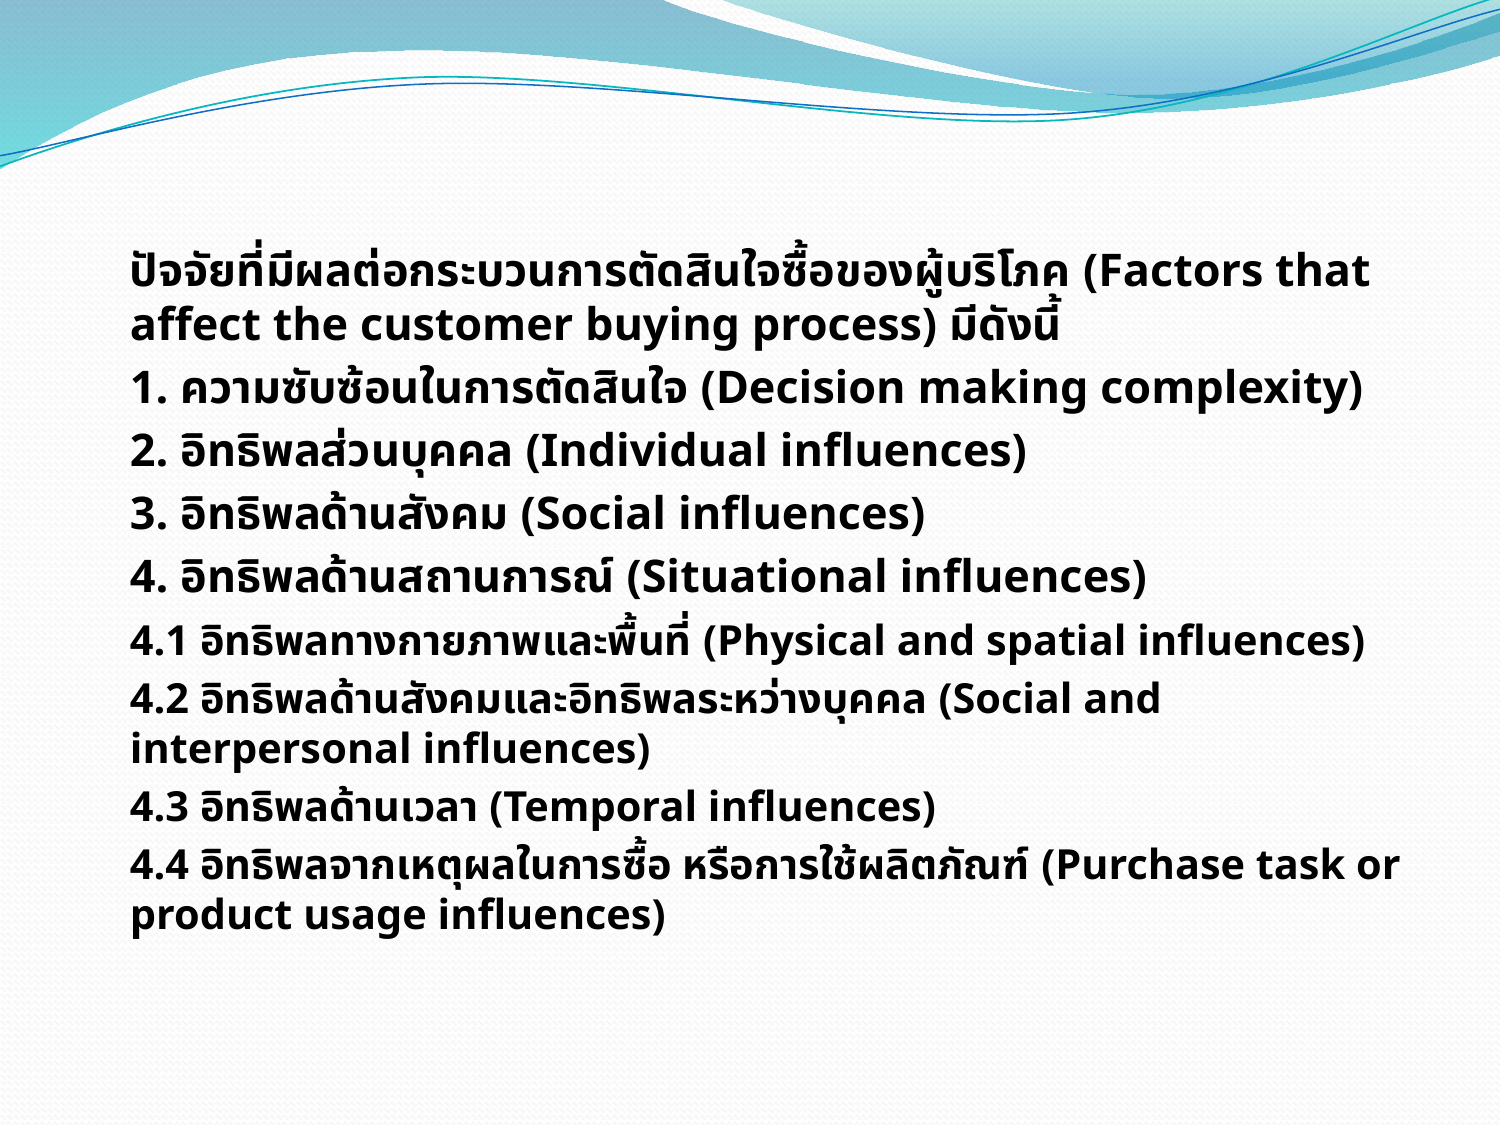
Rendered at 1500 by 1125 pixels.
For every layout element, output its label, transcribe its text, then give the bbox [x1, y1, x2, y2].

list ปัจจัยที่มีผลต่อกระบวนการตัดสินใจซื้อของผู้บริโภค (Factors that affect the customer buying process) มีดังนี้ 1. ความซับซ้อนในการตัดสินใจ (Decision making complexity) 2. อิทธิพลส่วนบุคคล (Individual influences) 3. อิทธิพลด้านสังคม (Social influences) 4. อิทธิพลด้านสถานการณ์ (Situational influences) 4.1 อิทธิพลทางกายภาพและพื้นที่ (Physical and spatial influences) 4.2 อิทธิพลด้านสังคมและอิทธิพลระหว่างบุคคล (Social and interpersonal influences) 4.3 อิทธิพลด้านเวลา (Temporal influences) 4.4 อิทธิพลจากเหตุผลในการซื้อ หรือการใช้ผลิตภัณฑ์ (Purchase task or product usage influences) [75, 234, 1425, 955]
